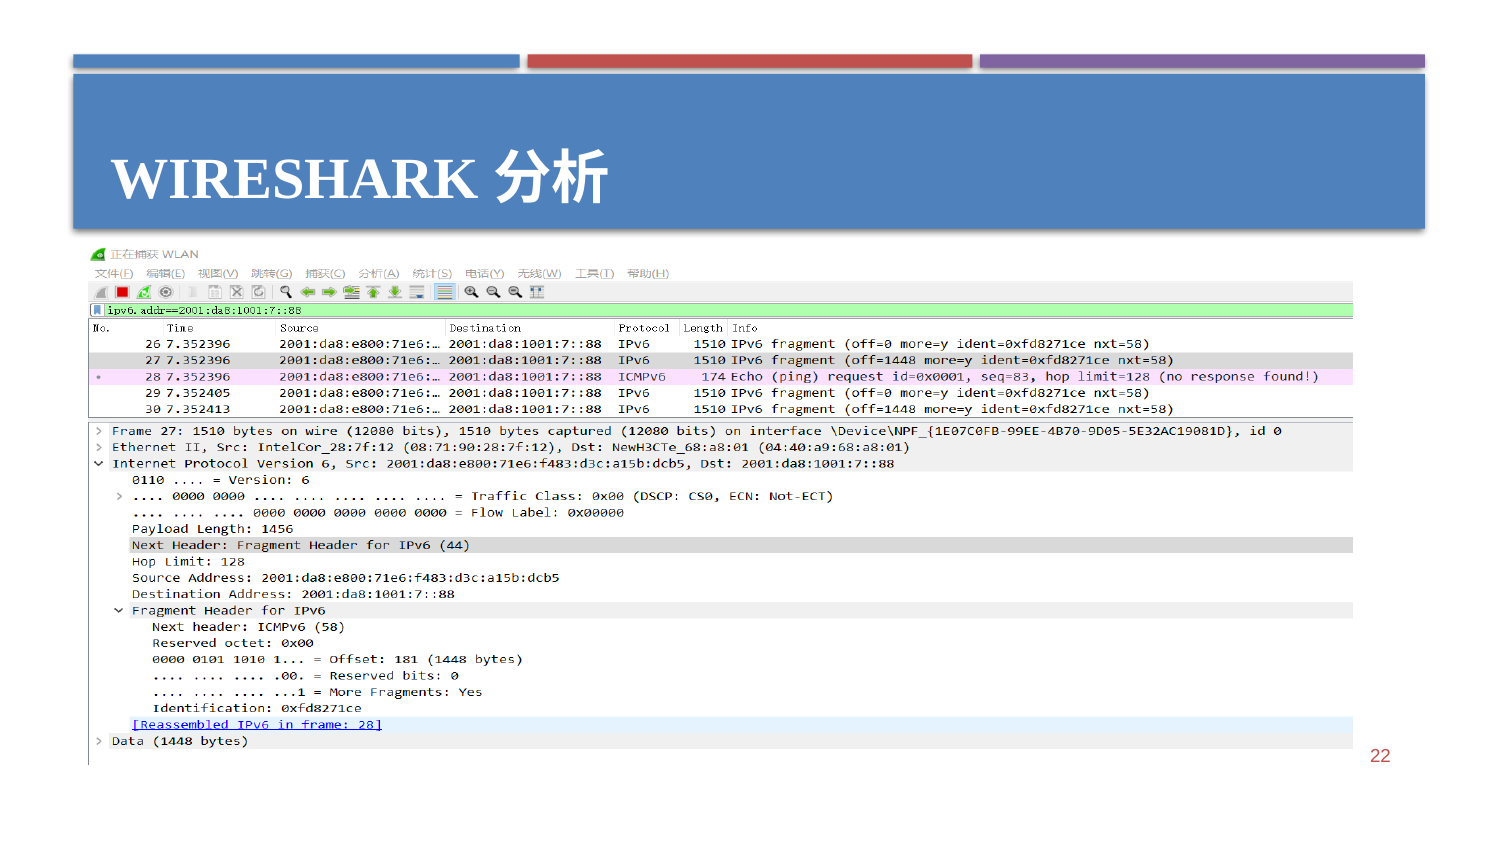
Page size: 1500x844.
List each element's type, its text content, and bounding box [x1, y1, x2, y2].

picture [87, 244, 1353, 765]
slide_number 22 [1279, 732, 1406, 778]
title Wireshark分析 [95, 84, 1406, 218]
